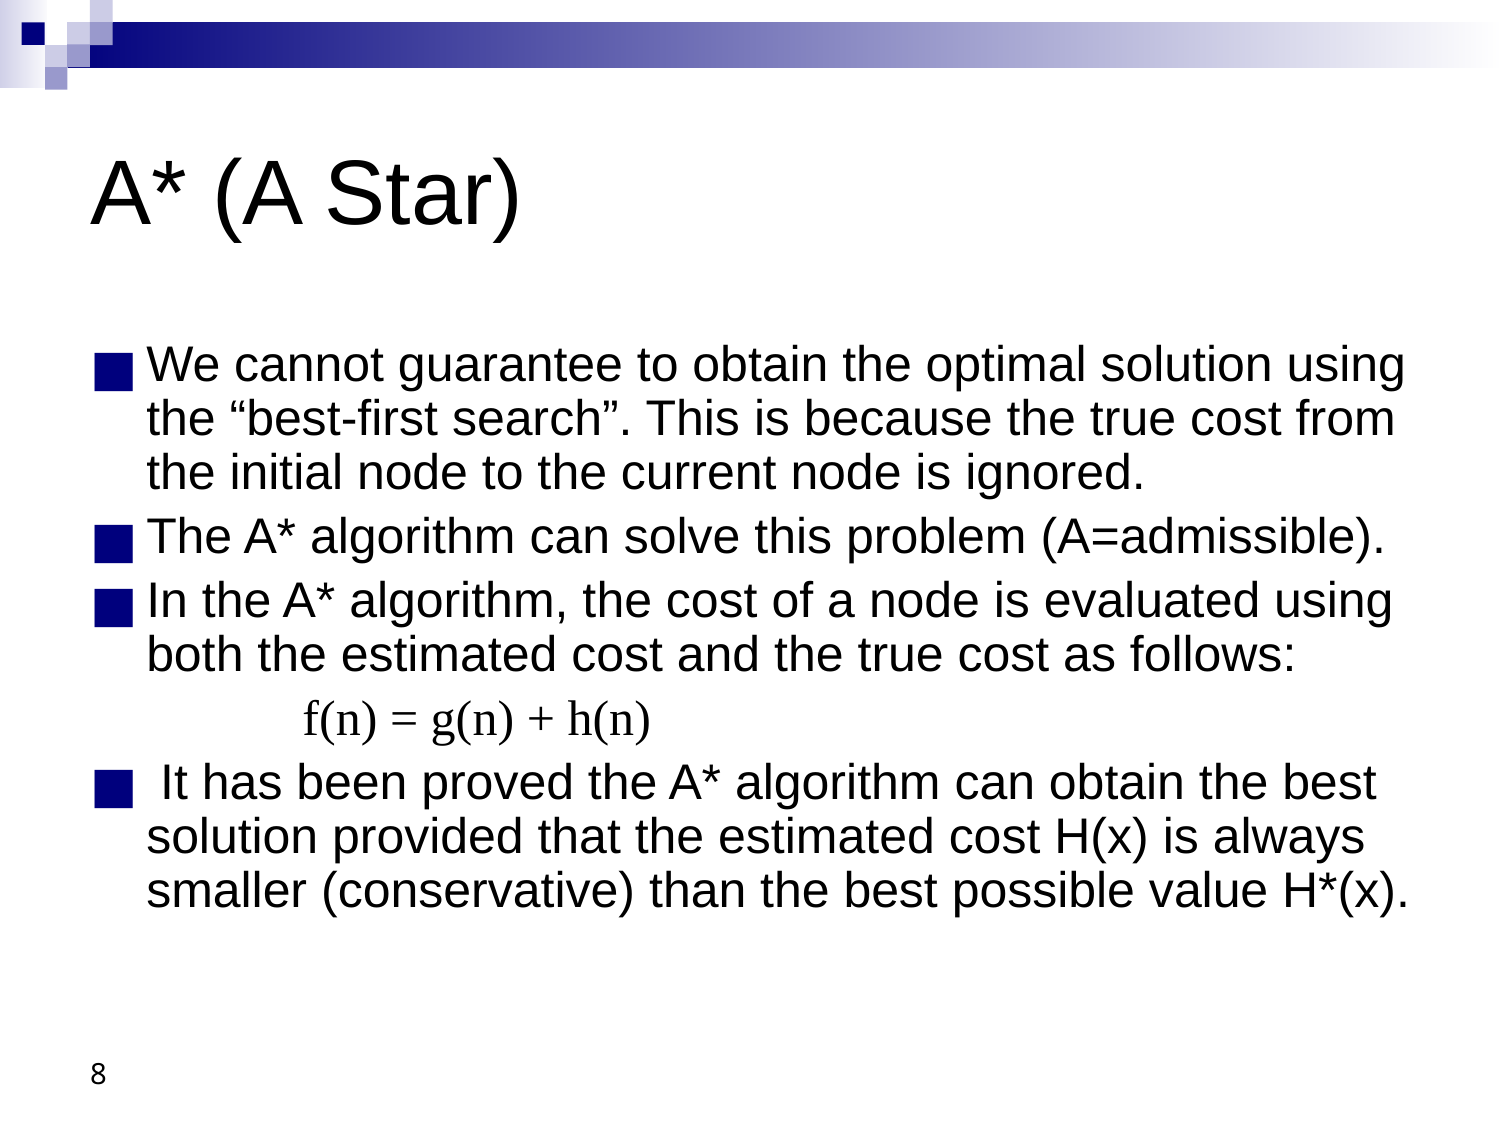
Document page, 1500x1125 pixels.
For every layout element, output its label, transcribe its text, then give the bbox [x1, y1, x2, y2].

list We cannot guarantee to obtain the optimal solution using the “best-first search”. This is because the true cost from the initial node to the current node is ignored. The A* algorithm can solve this problem (A=admissible). In the A* algorithm, the cost of a node is evaluated using both the estimated cost and the true cost as follows: f(n) = g(n) + h(n) It has been proved the A* algorithm can obtain the best solution provided that the estimated cost H(x) is always smaller (conservative) than the best possible value H*(x). [75, 331, 1469, 1000]
text_box ‹#› [75, 1024, 425, 1103]
title A* (A Star) [75, 75, 1425, 300]
